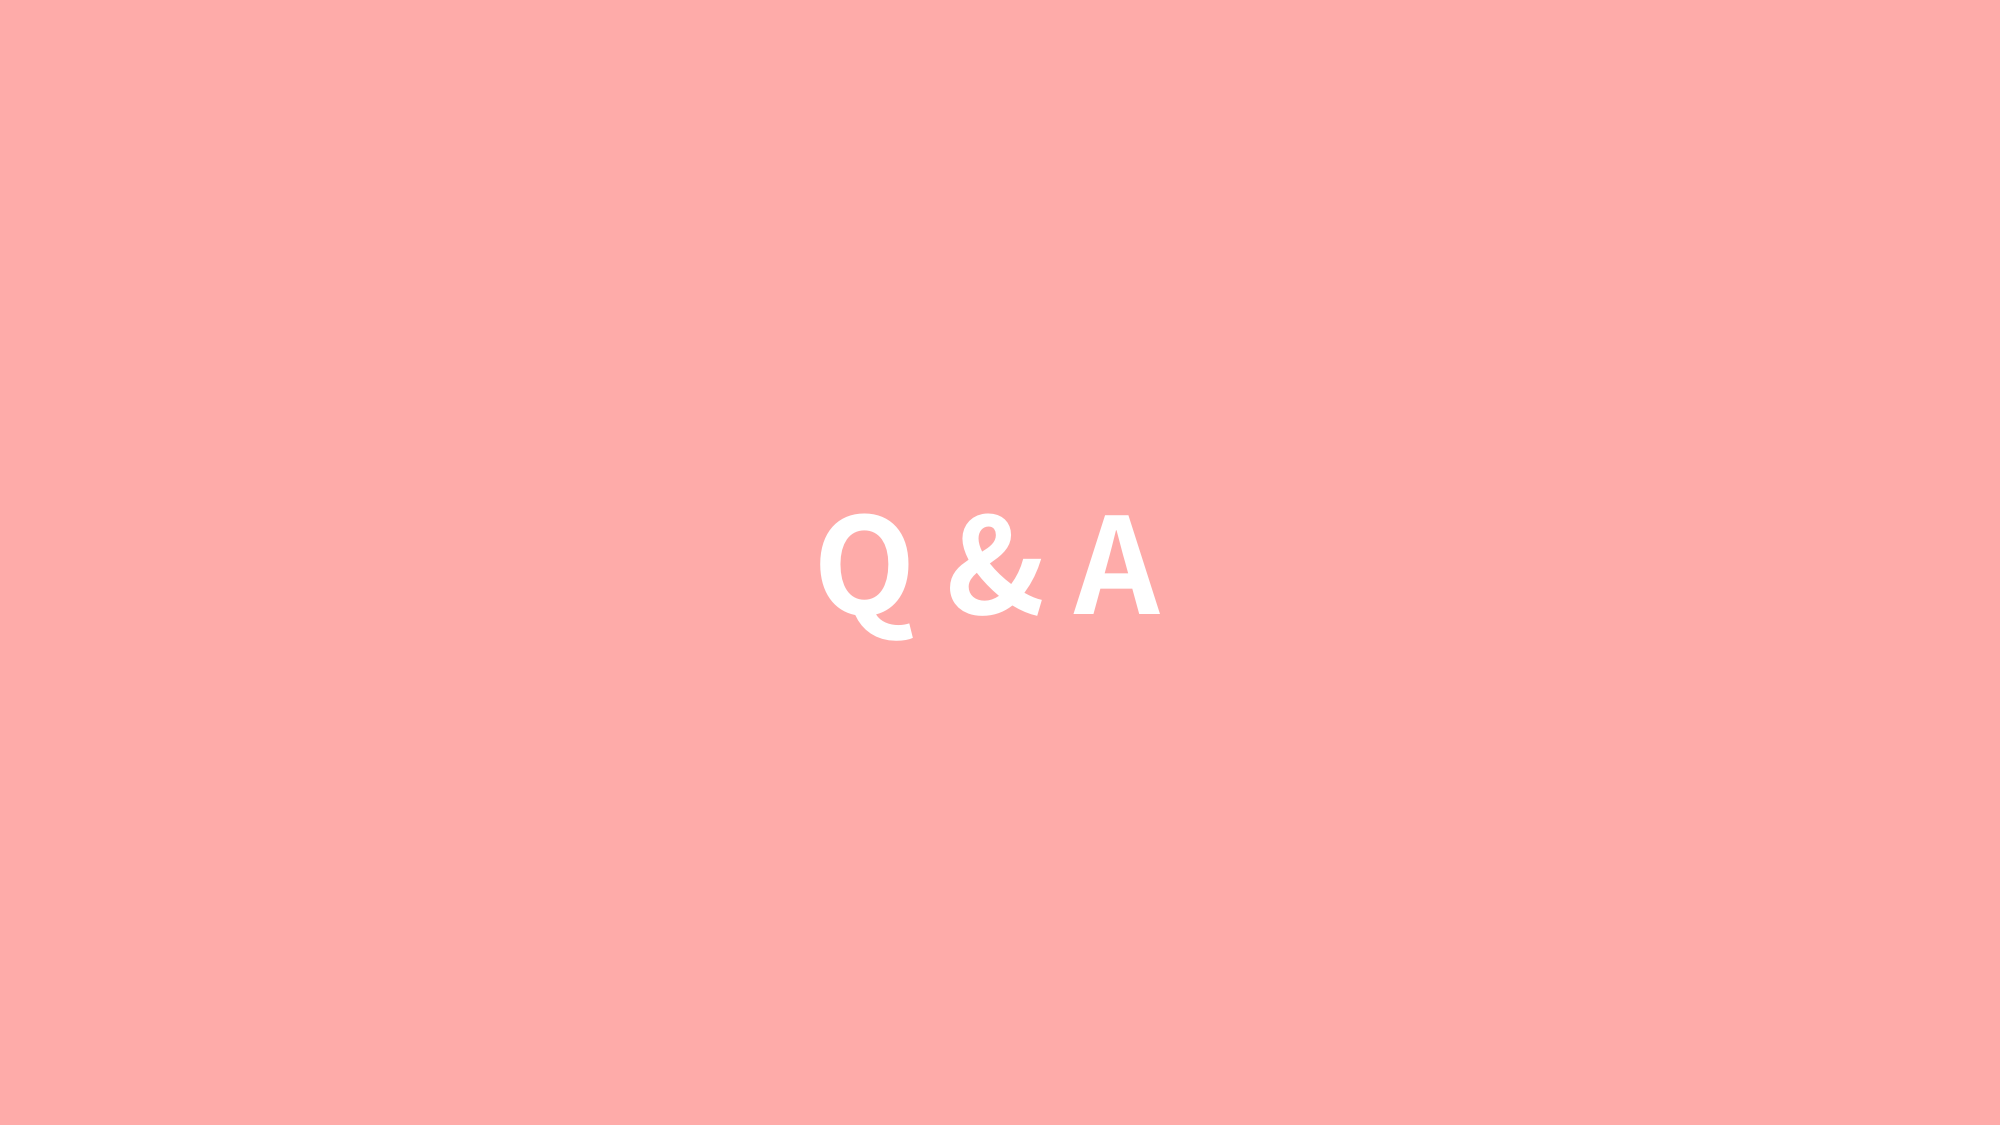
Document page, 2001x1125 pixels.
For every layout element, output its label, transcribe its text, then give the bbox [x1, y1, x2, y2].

text_box Q & A [798, 474, 1202, 649]
